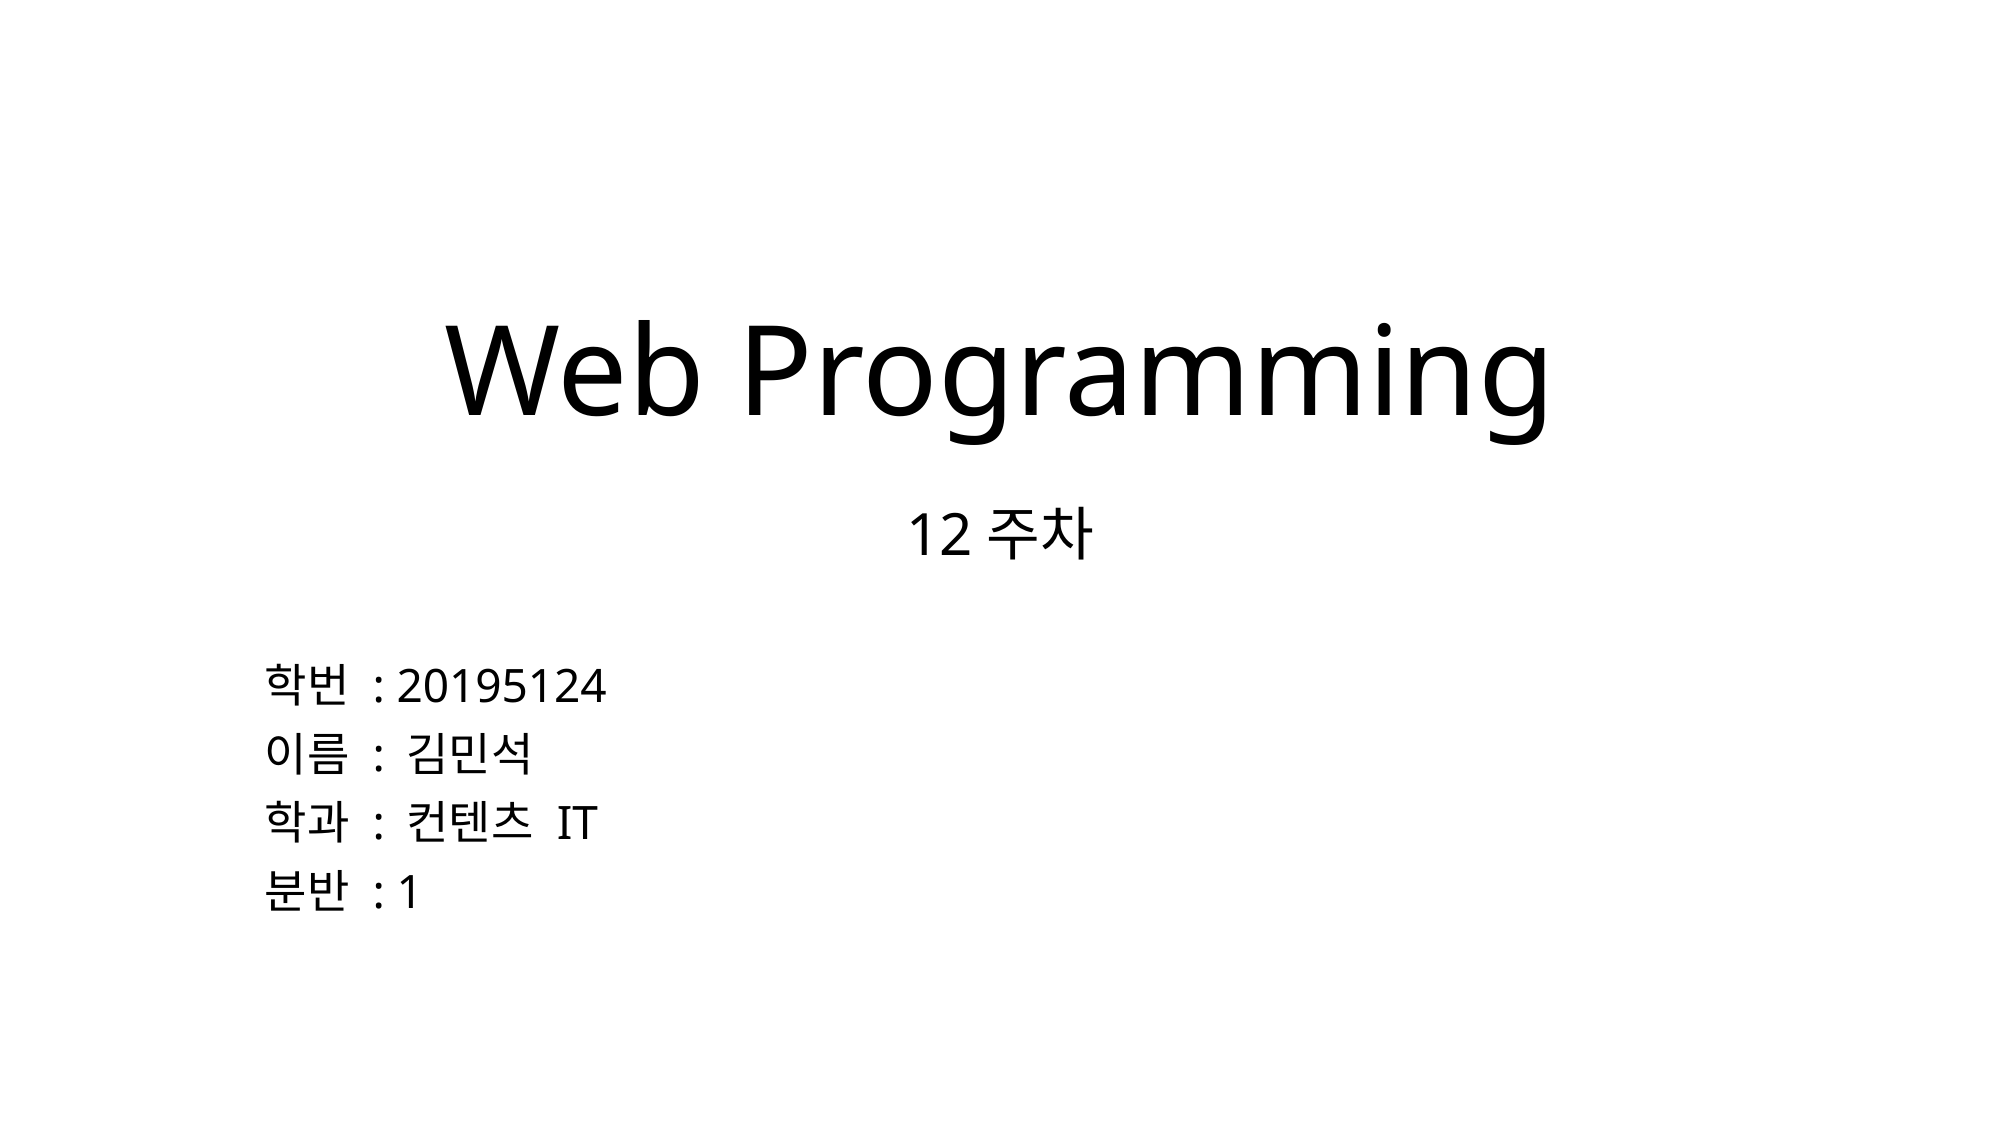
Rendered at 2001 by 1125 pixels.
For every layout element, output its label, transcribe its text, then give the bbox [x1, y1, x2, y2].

title Web Programming 12주차 [249, 184, 1750, 576]
subtitle 학번 : 20195124 이름 : 김민석 학과 : 컨텐츠 IT 분반 : 1 [249, 655, 1750, 927]
